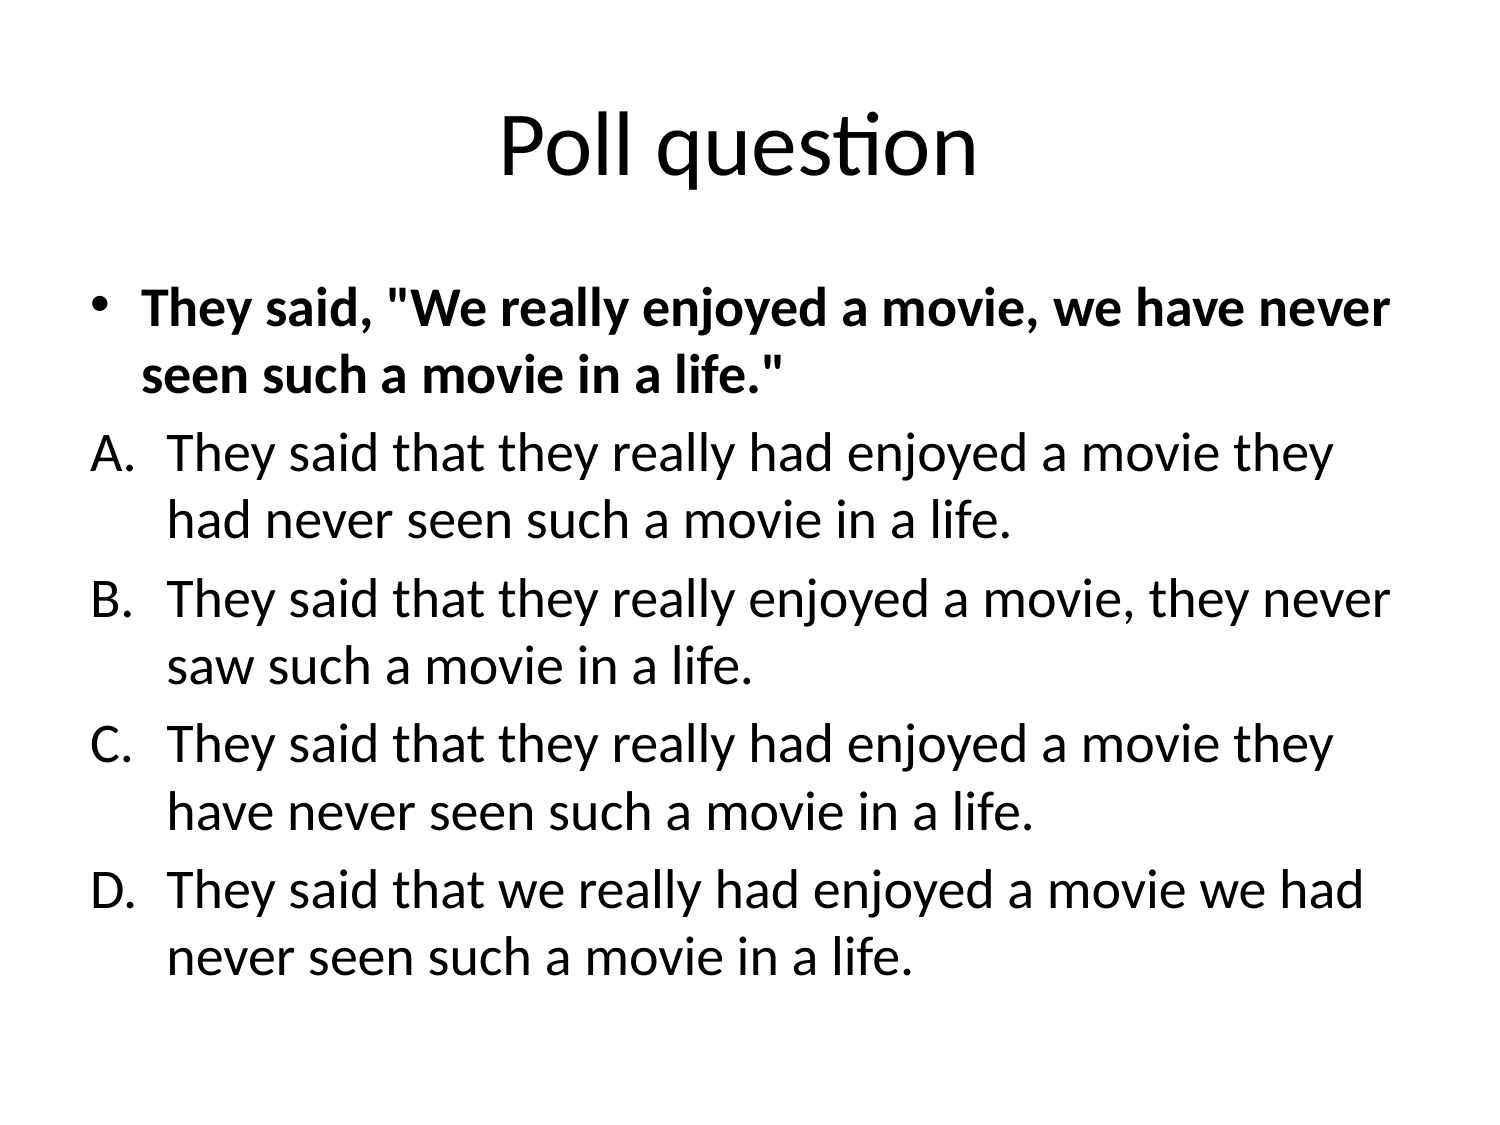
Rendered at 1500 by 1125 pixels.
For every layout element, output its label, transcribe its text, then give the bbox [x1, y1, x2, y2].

list They said, "We really enjoyed a movie, we have never seen such a movie in a life." They said that they really had enjoyed a movie they had never seen such a movie in a life. They said that they really enjoyed a movie, they never saw such a movie in a life. They said that they really had enjoyed a movie they have never seen such a movie in a life. They said that we really had enjoyed a movie we had never seen such a movie in a life. [75, 262, 1425, 1005]
title Poll question [75, 45, 1425, 233]
